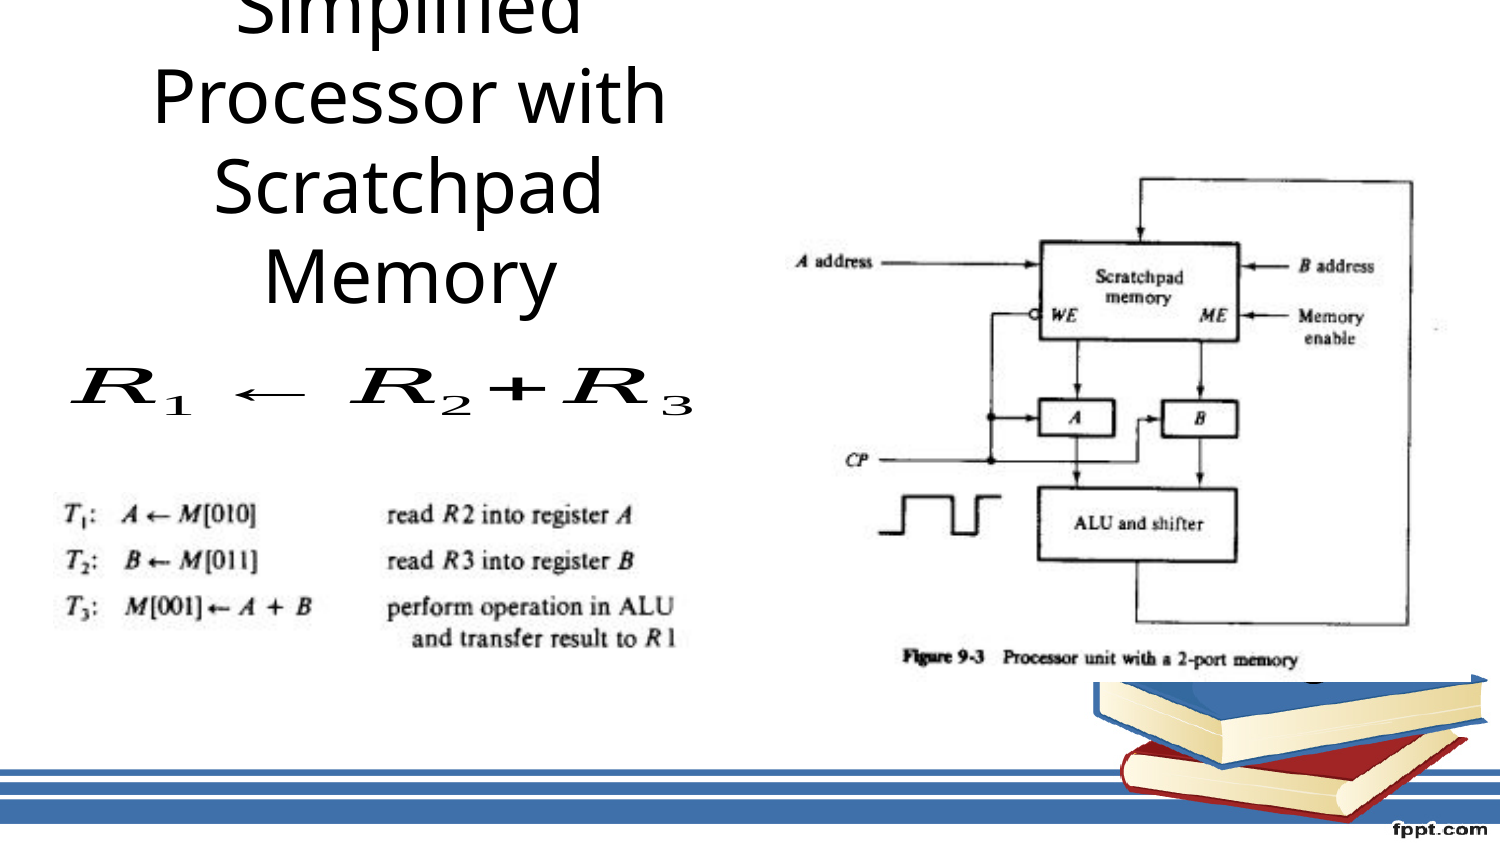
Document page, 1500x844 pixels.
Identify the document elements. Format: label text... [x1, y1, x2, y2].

picture [0, 0, 1500, 844]
title Simplified Processor with Scratchpad Memory [75, 8, 746, 269]
